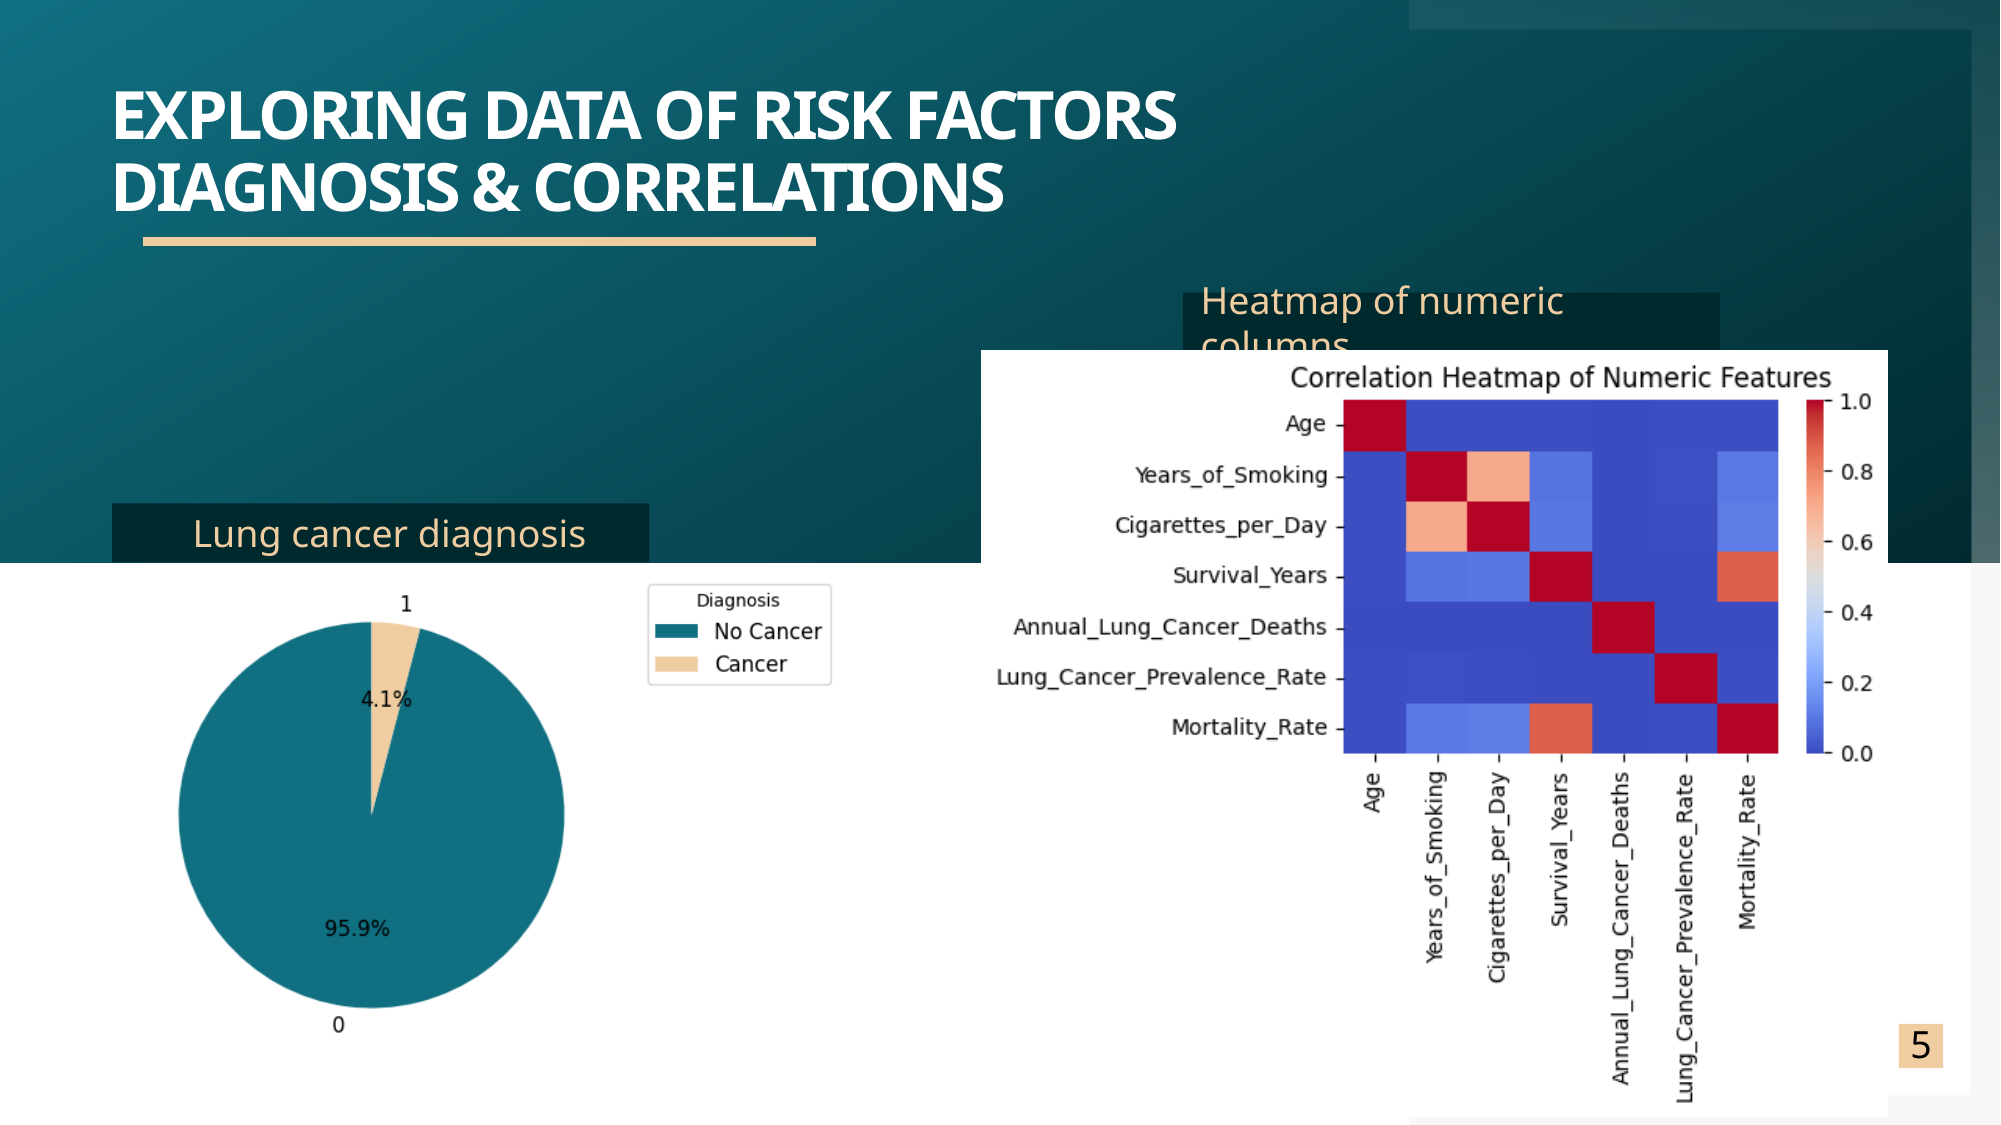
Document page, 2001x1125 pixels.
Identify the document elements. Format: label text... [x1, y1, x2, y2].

picture [118, 579, 842, 1069]
list Heatmap of numeric columns [1182, 292, 1721, 350]
list Lung cancer diagnosis [112, 503, 650, 563]
text_box 5 [1898, 1023, 1944, 1069]
picture [981, 350, 1889, 1117]
text_box Exploring DATA of RISK FACTORs Diagnosis & Correlations [110, 81, 1351, 141]
